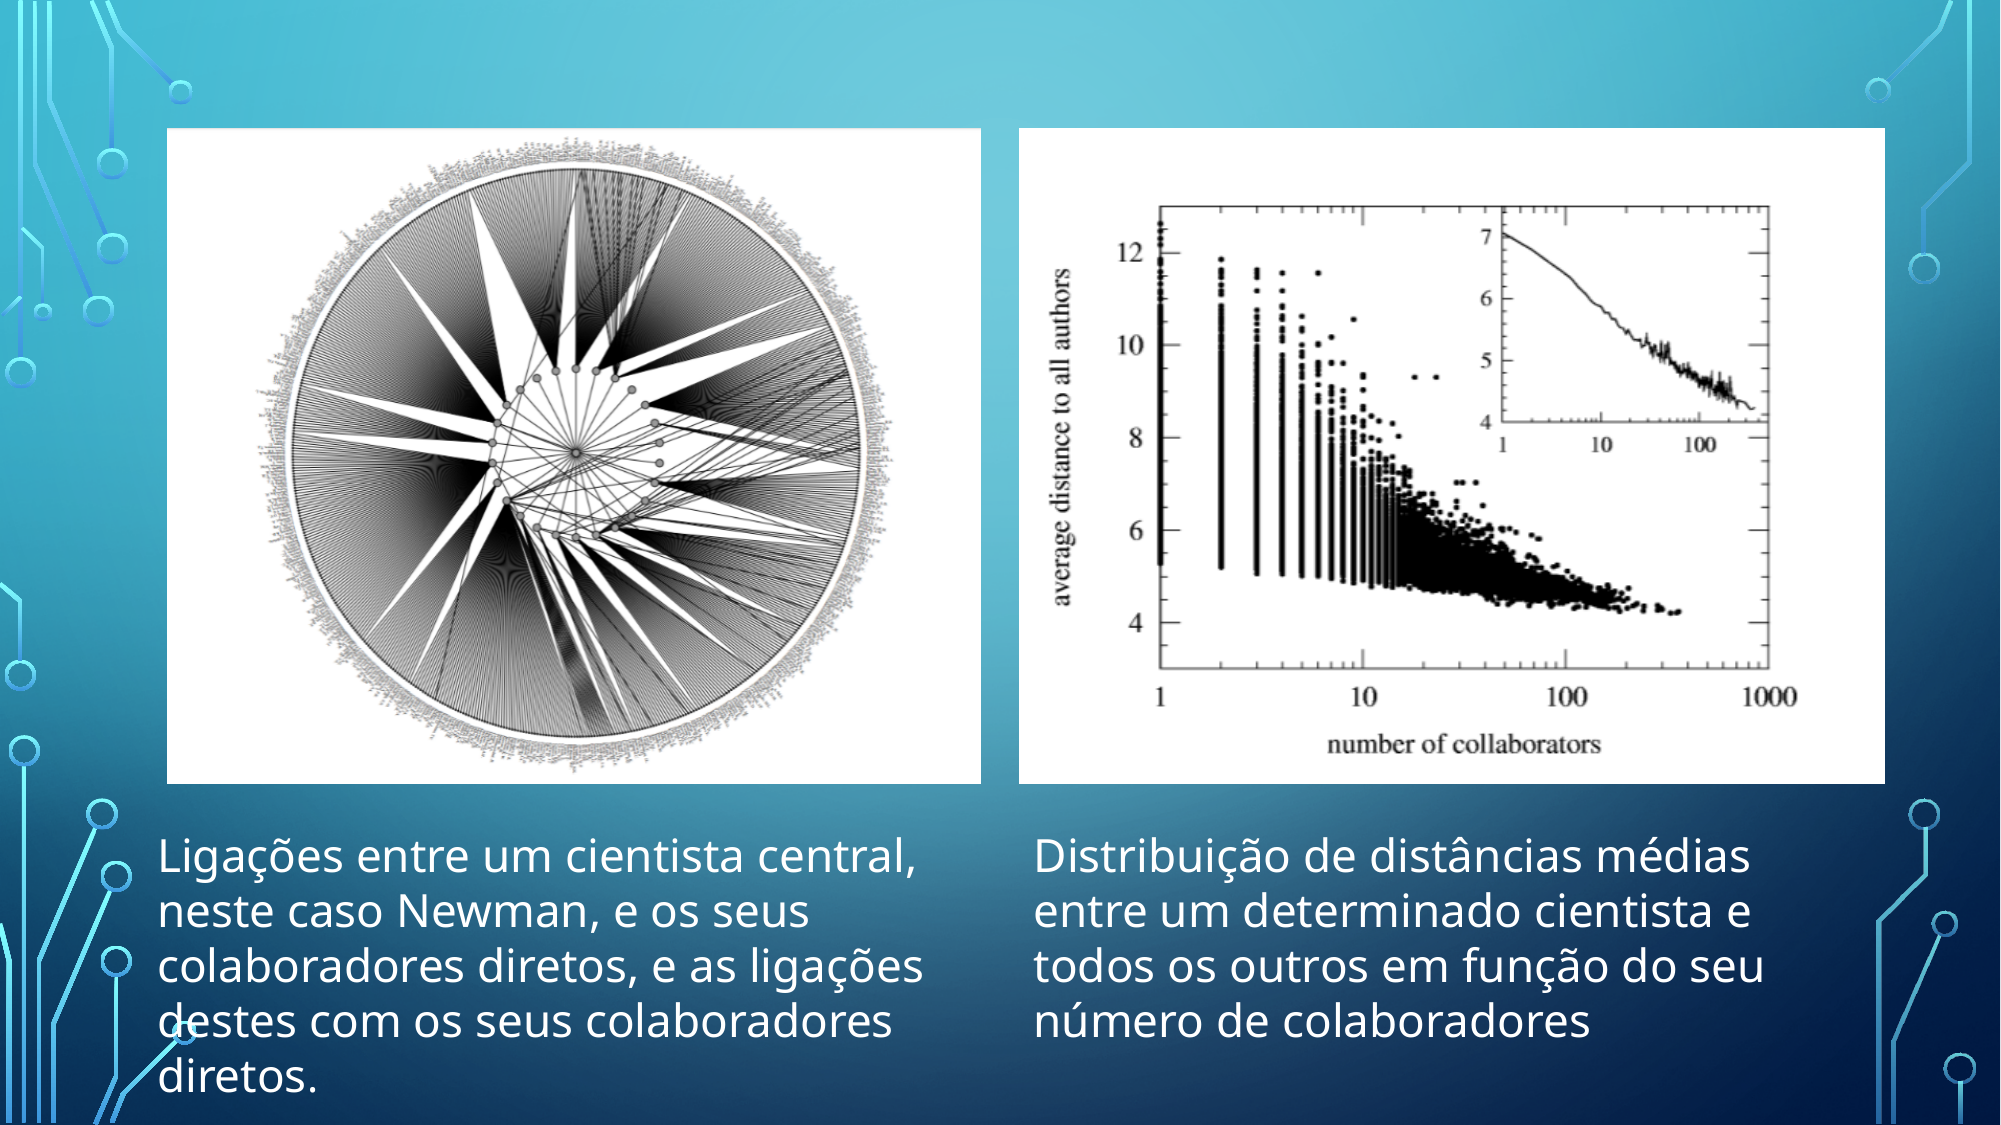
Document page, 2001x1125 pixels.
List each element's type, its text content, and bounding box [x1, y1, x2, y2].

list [166, 128, 982, 785]
text_box Ligações entre um cientista central, neste caso Newman, e os seus colaboradores diretos, e as ligações destes com os seus colaboradores diretos. [142, 819, 1019, 1125]
picture [1018, 128, 1886, 785]
text_box Distribuição de distâncias médias entre um determinado cientista e todos os outros em função do seu número de colaboradores [1019, 819, 1858, 1054]
